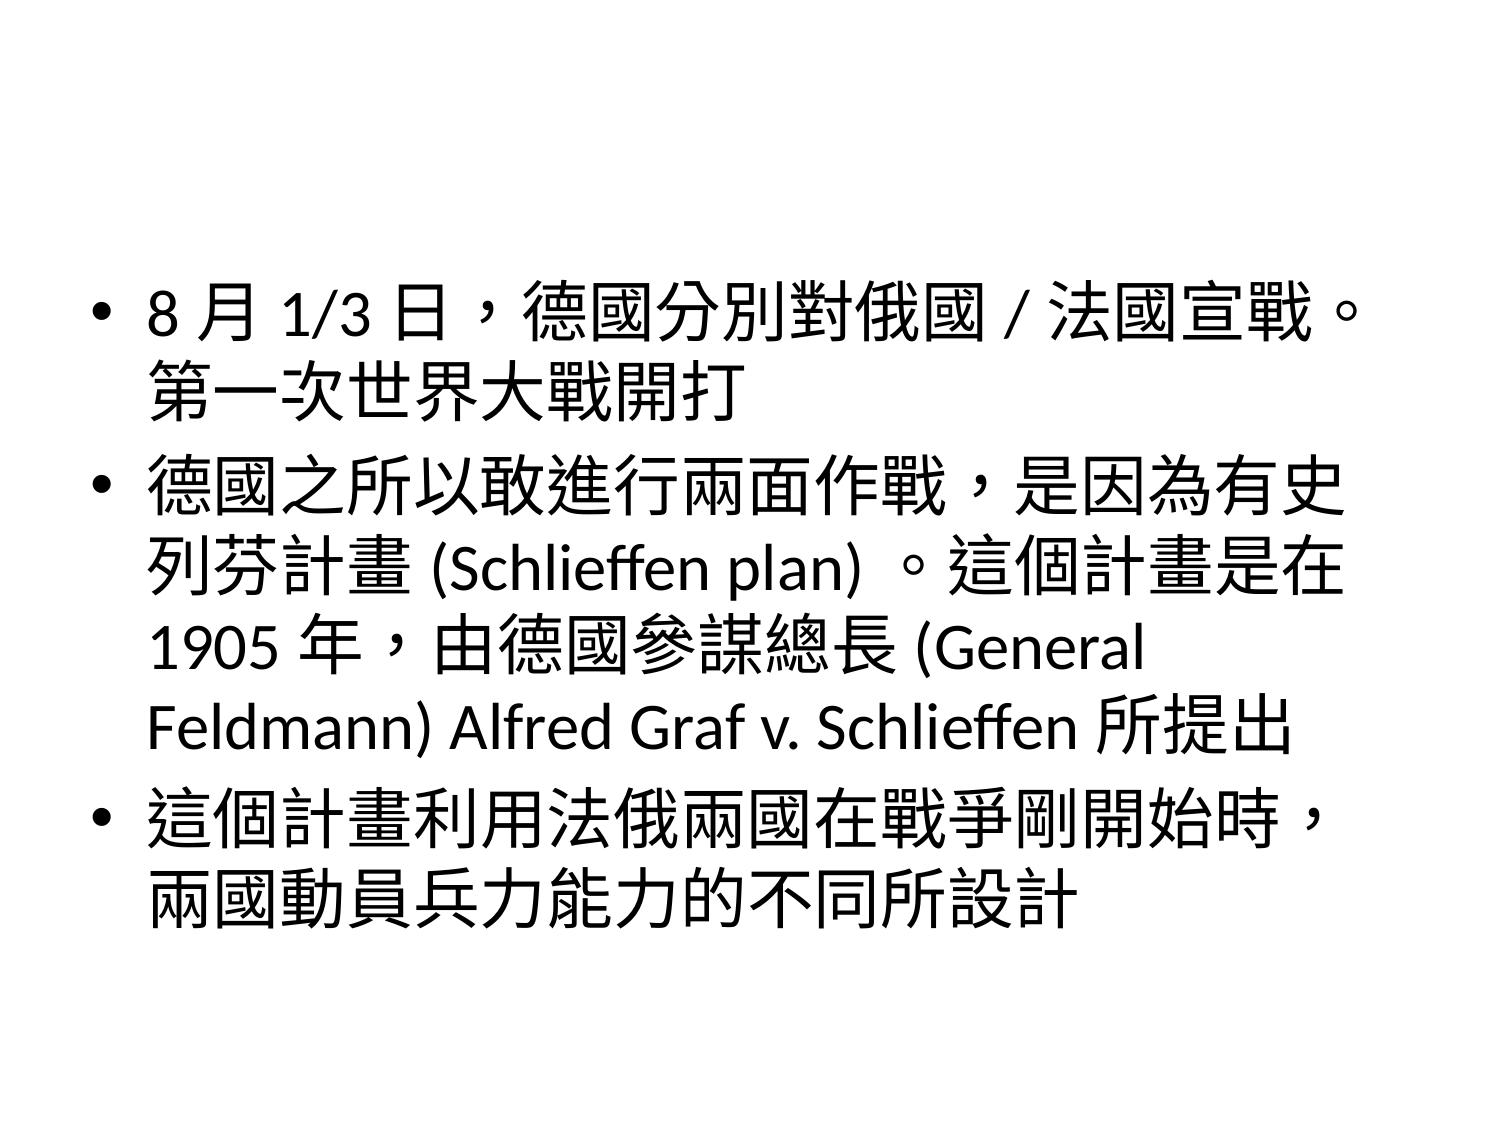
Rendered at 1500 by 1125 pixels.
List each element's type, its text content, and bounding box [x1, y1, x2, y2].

list 8月1/3日，德國分別對俄國/法國宣戰。第一次世界大戰開打 德國之所以敢進行兩面作戰，是因為有史列芬計畫(Schlieffen plan)。這個計畫是在1905年，由德國參謀總長(General Feldmann) Alfred Graf v. Schlieffen所提出 這個計畫利用法俄兩國在戰爭剛開始時，兩國動員兵力能力的不同所設計 [74, 262, 1426, 1125]
